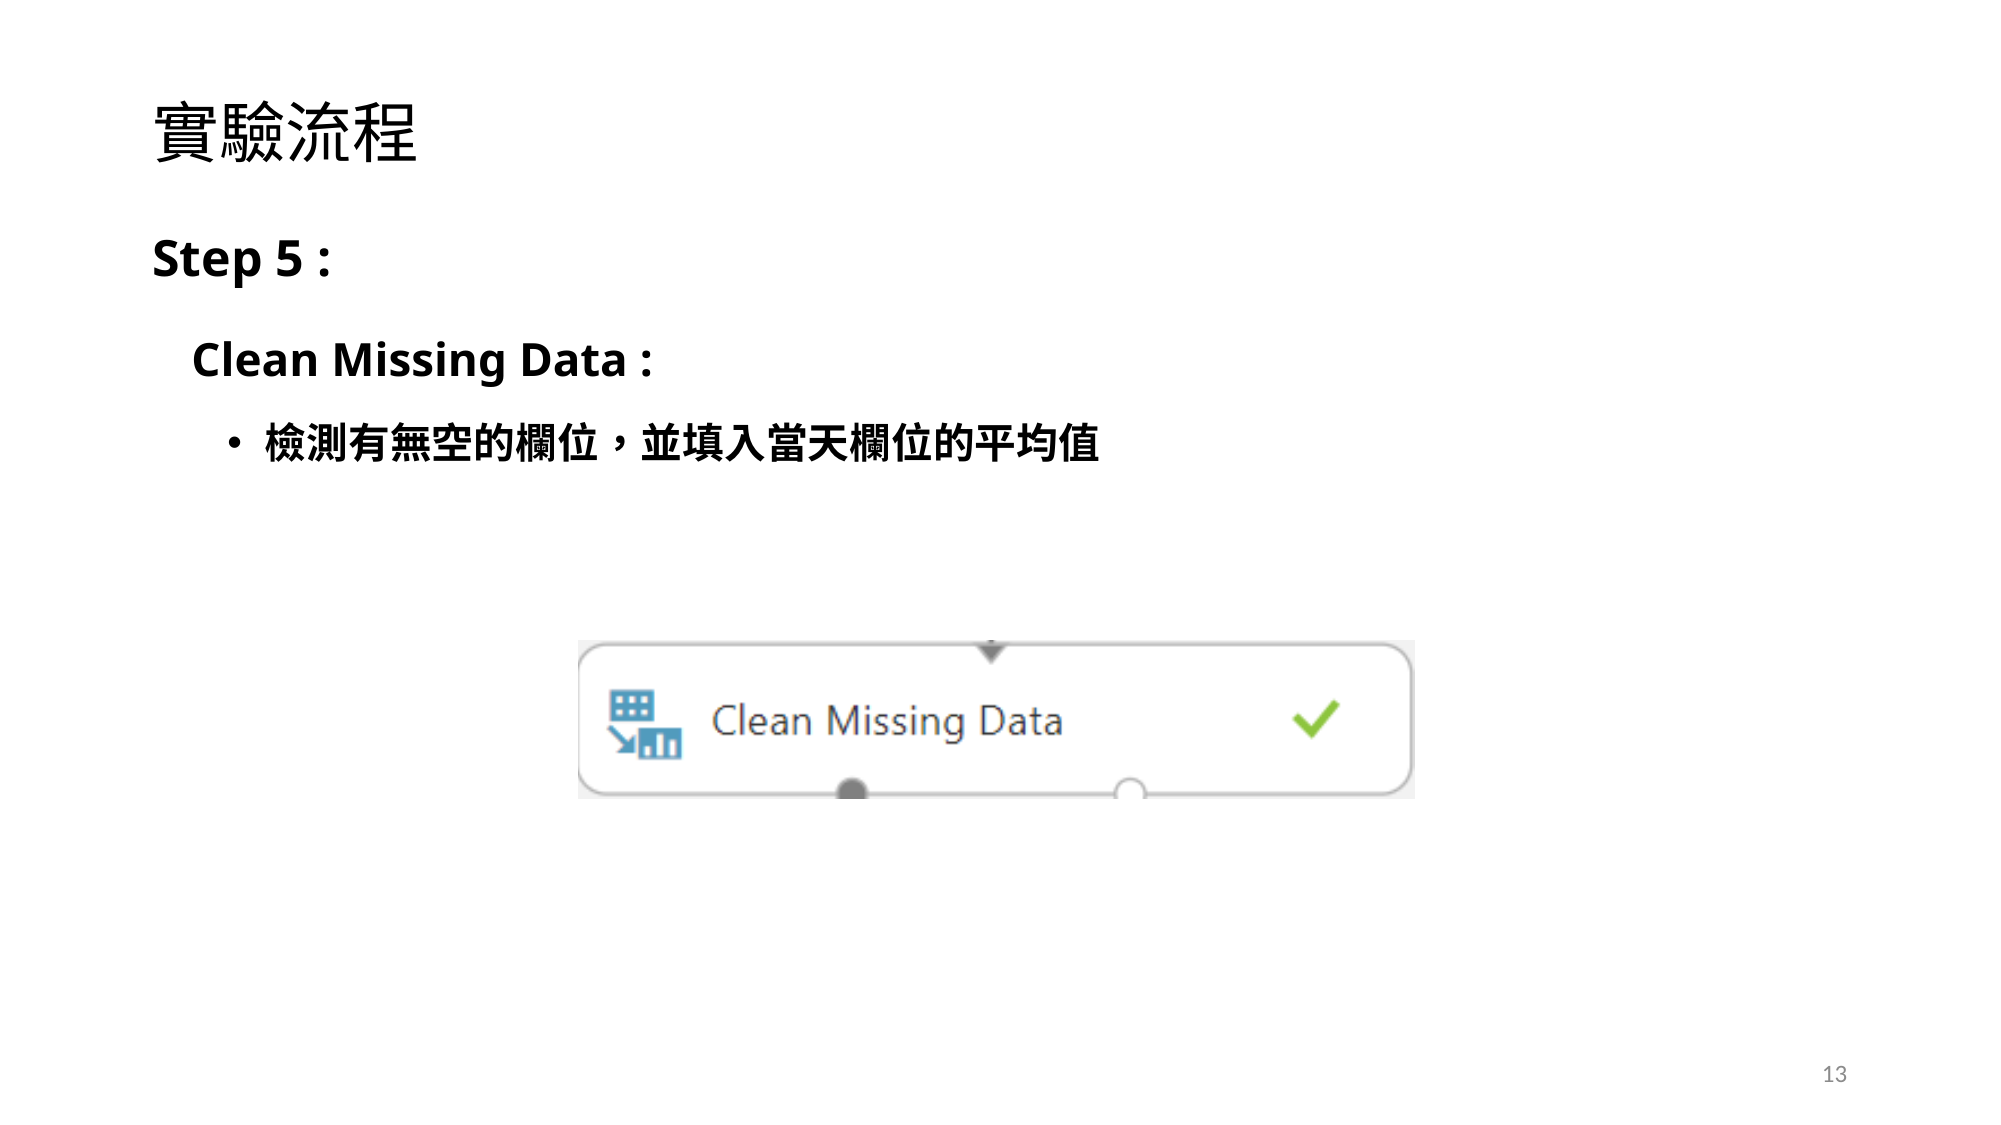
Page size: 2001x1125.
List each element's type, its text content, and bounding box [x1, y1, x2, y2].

list Step 5 : Clean Missing Data : 檢測有無空的欄位，並填入當天欄位的平均值 [137, 225, 1863, 1014]
slide_number 13 [1412, 1042, 1863, 1103]
picture [578, 640, 1415, 799]
title 實驗流程 [137, 59, 1863, 213]
